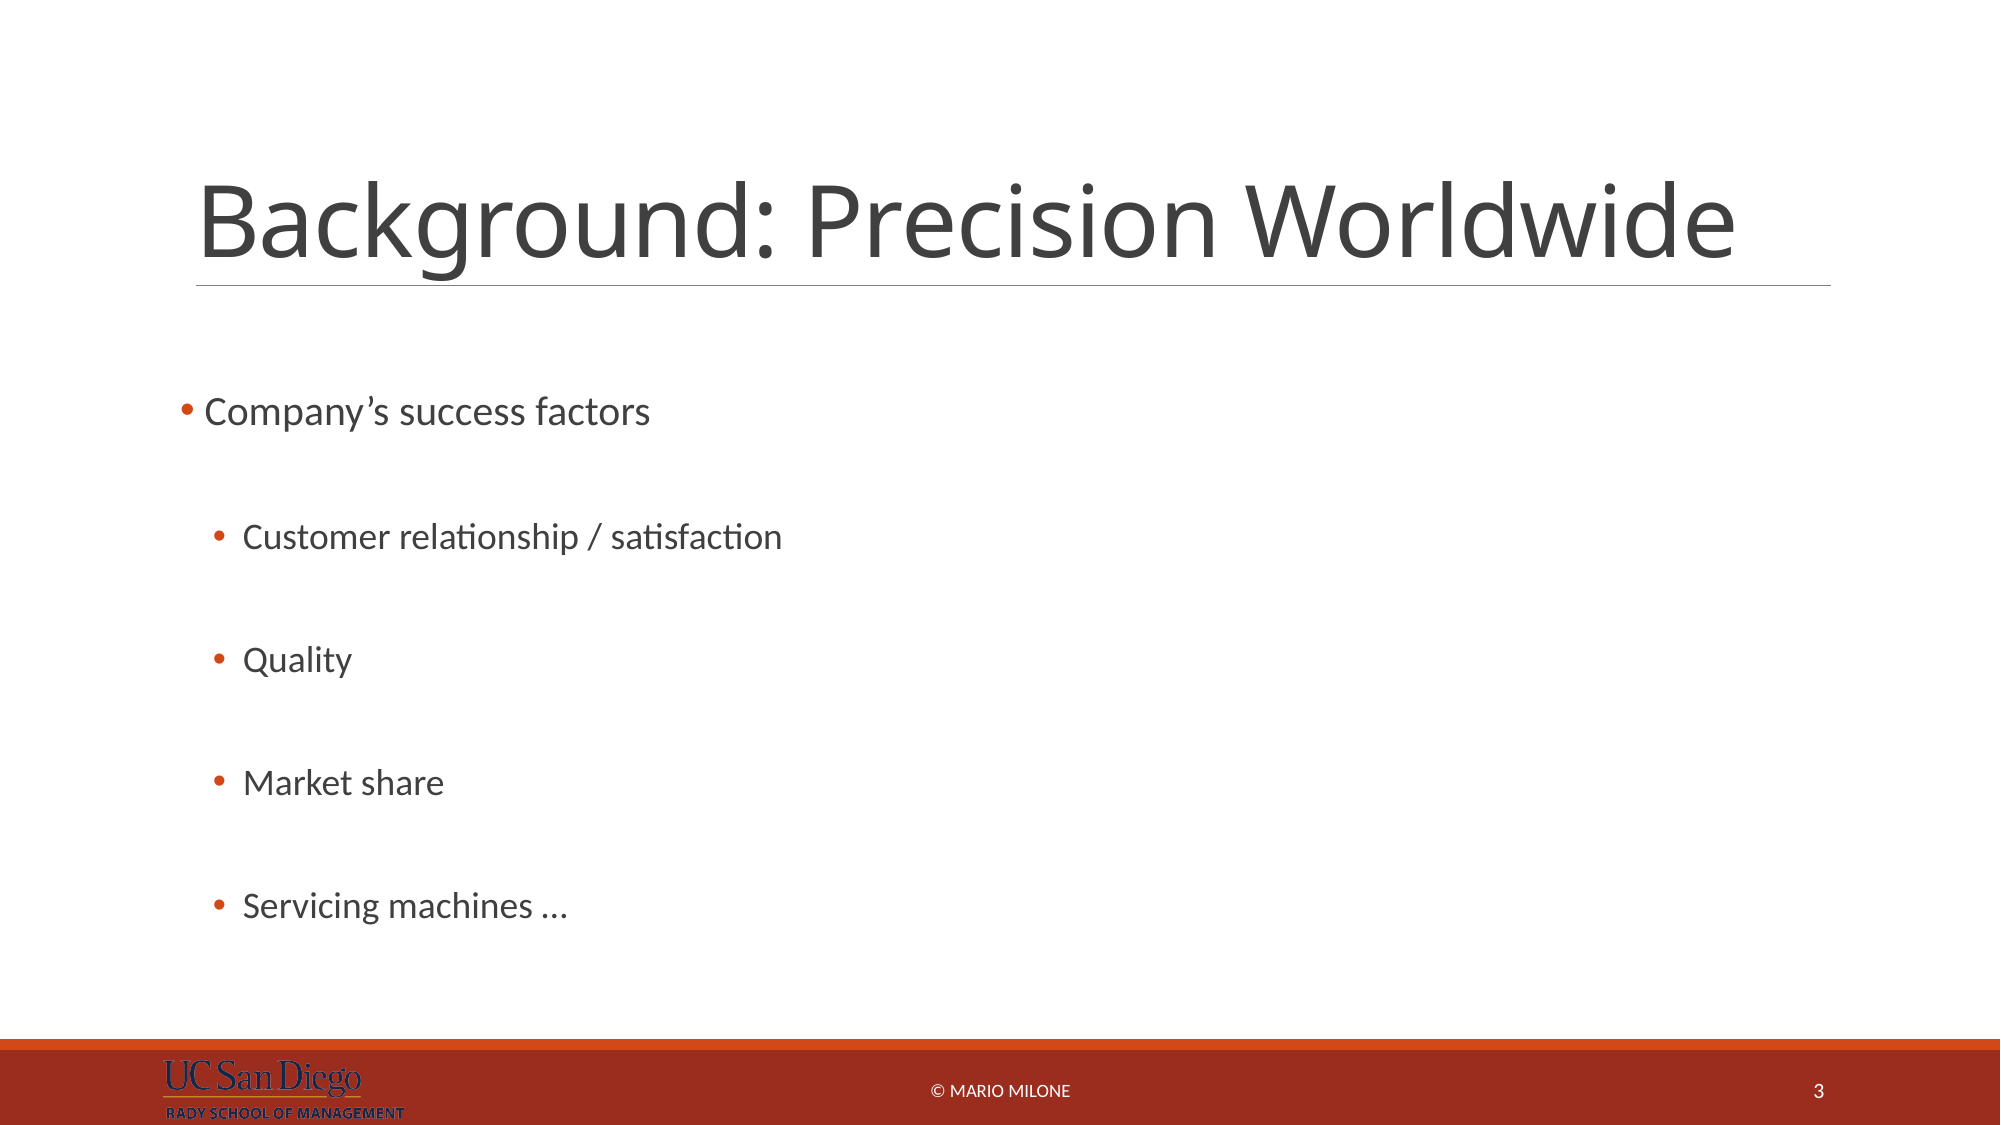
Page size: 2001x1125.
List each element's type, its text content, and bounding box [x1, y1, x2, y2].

slide_number 3 [1624, 1059, 1840, 1120]
footer © Mario Milone [604, 1059, 1396, 1120]
list Company’s success factors Customer relationship / satisfaction Quality Market share Servicing machines … [180, 302, 1830, 963]
picture [160, 1056, 407, 1123]
title Background: Precision Worldwide [180, 47, 1830, 285]
